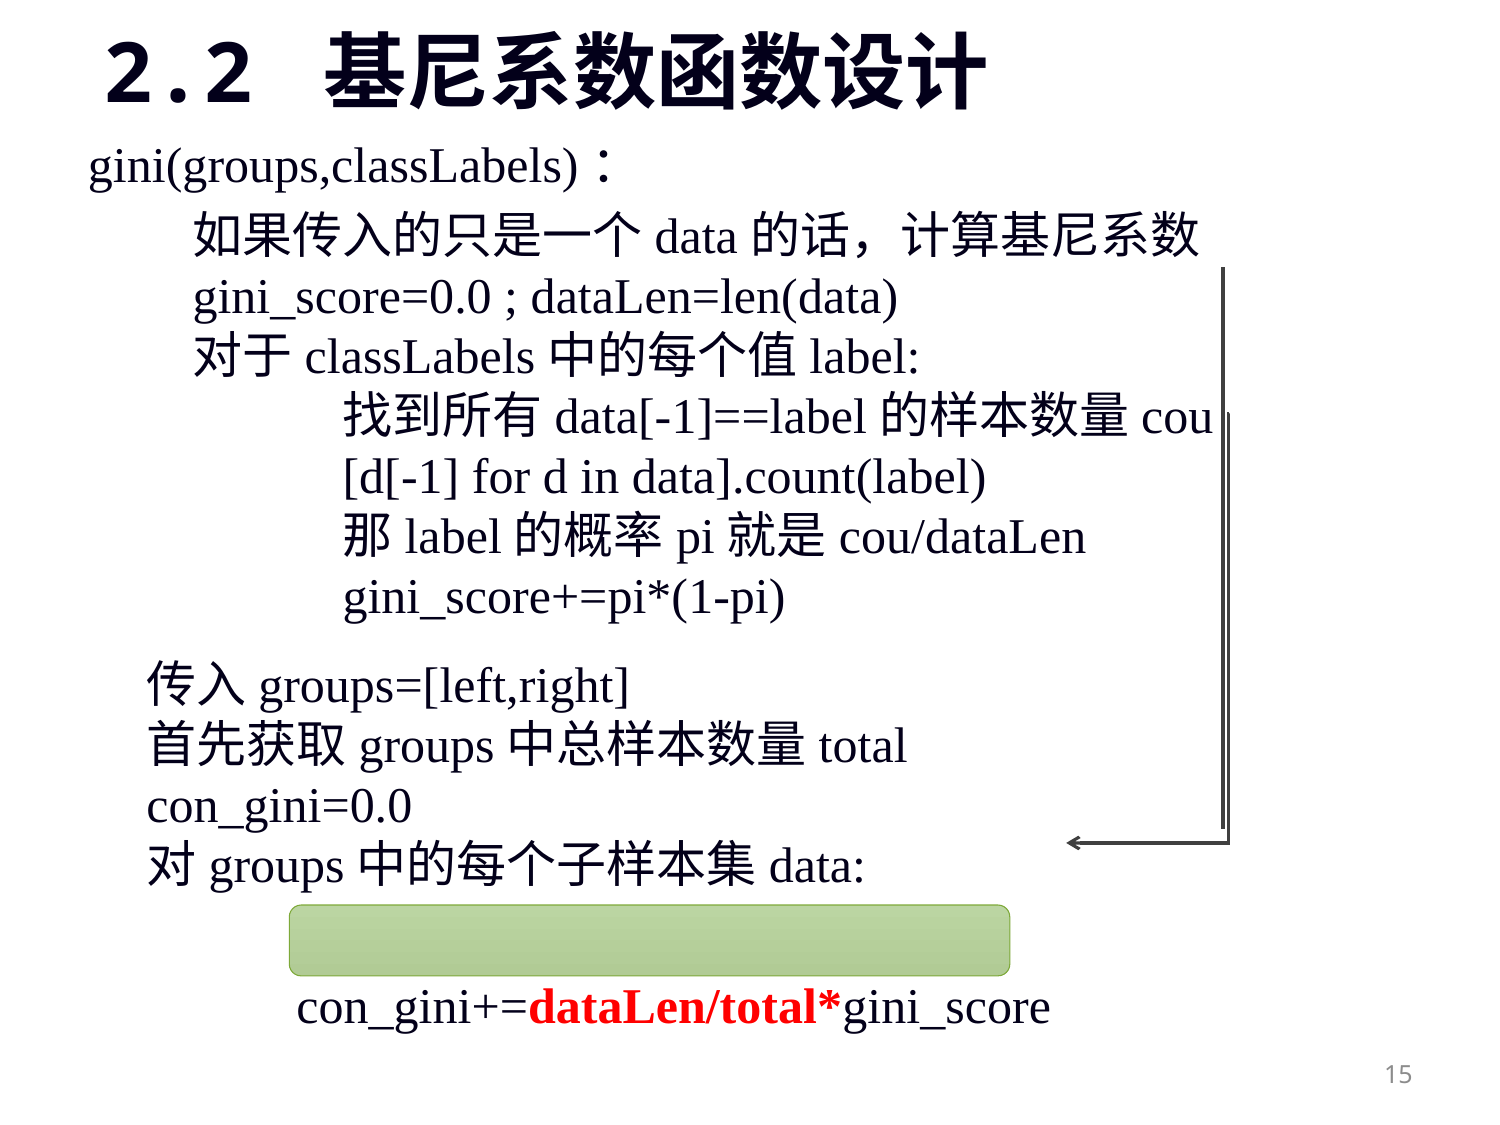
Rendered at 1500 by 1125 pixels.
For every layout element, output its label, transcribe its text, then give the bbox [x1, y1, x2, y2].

text_box 传入groups=[left,right] 首先获取groups中总样本数量total con_gini=0.0 对groups中的每个子样本集data: con_gini+=dataLen/total*gini_score [131, 645, 1067, 1041]
text_box [288, 904, 1011, 977]
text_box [76, 125, 1224, 636]
title 2.2 基尼系数函数设计 [88, 30, 1439, 173]
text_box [1069, 267, 1224, 953]
